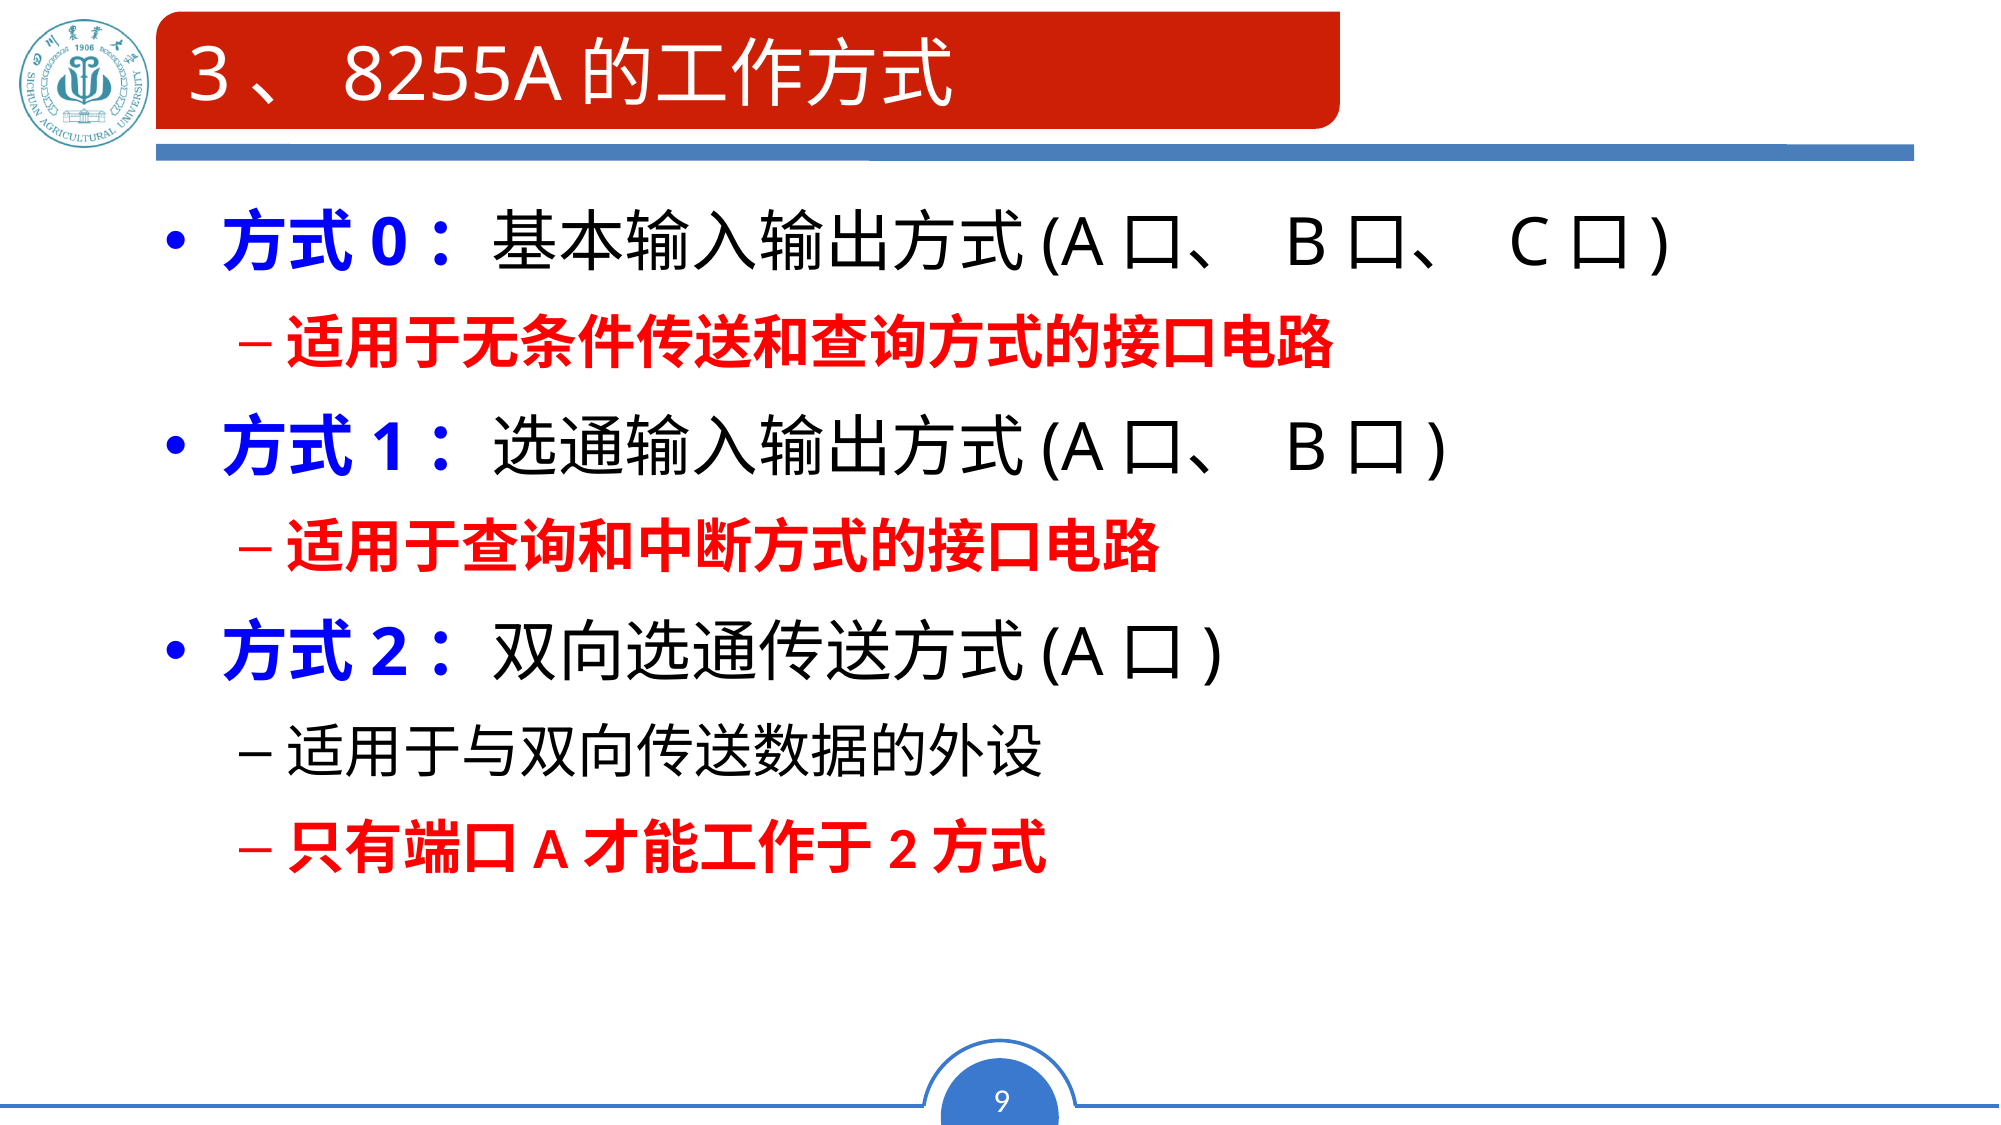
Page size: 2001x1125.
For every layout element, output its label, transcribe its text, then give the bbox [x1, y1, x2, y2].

title 3、8255A的工作方式 [173, 14, 1879, 126]
list 方式0：基本输入输出方式(A口、 B口、 C口) 适用于无条件传送和查询方式的接口电路 方式1：选通输入输出方式(A口、 B口) 适用于查询和中断方式的接口电路 方式2：双向选通传送方式(A口) 适用于与双向传送数据的外设 只有端口A才能工作于2方式 [150, 175, 1911, 933]
